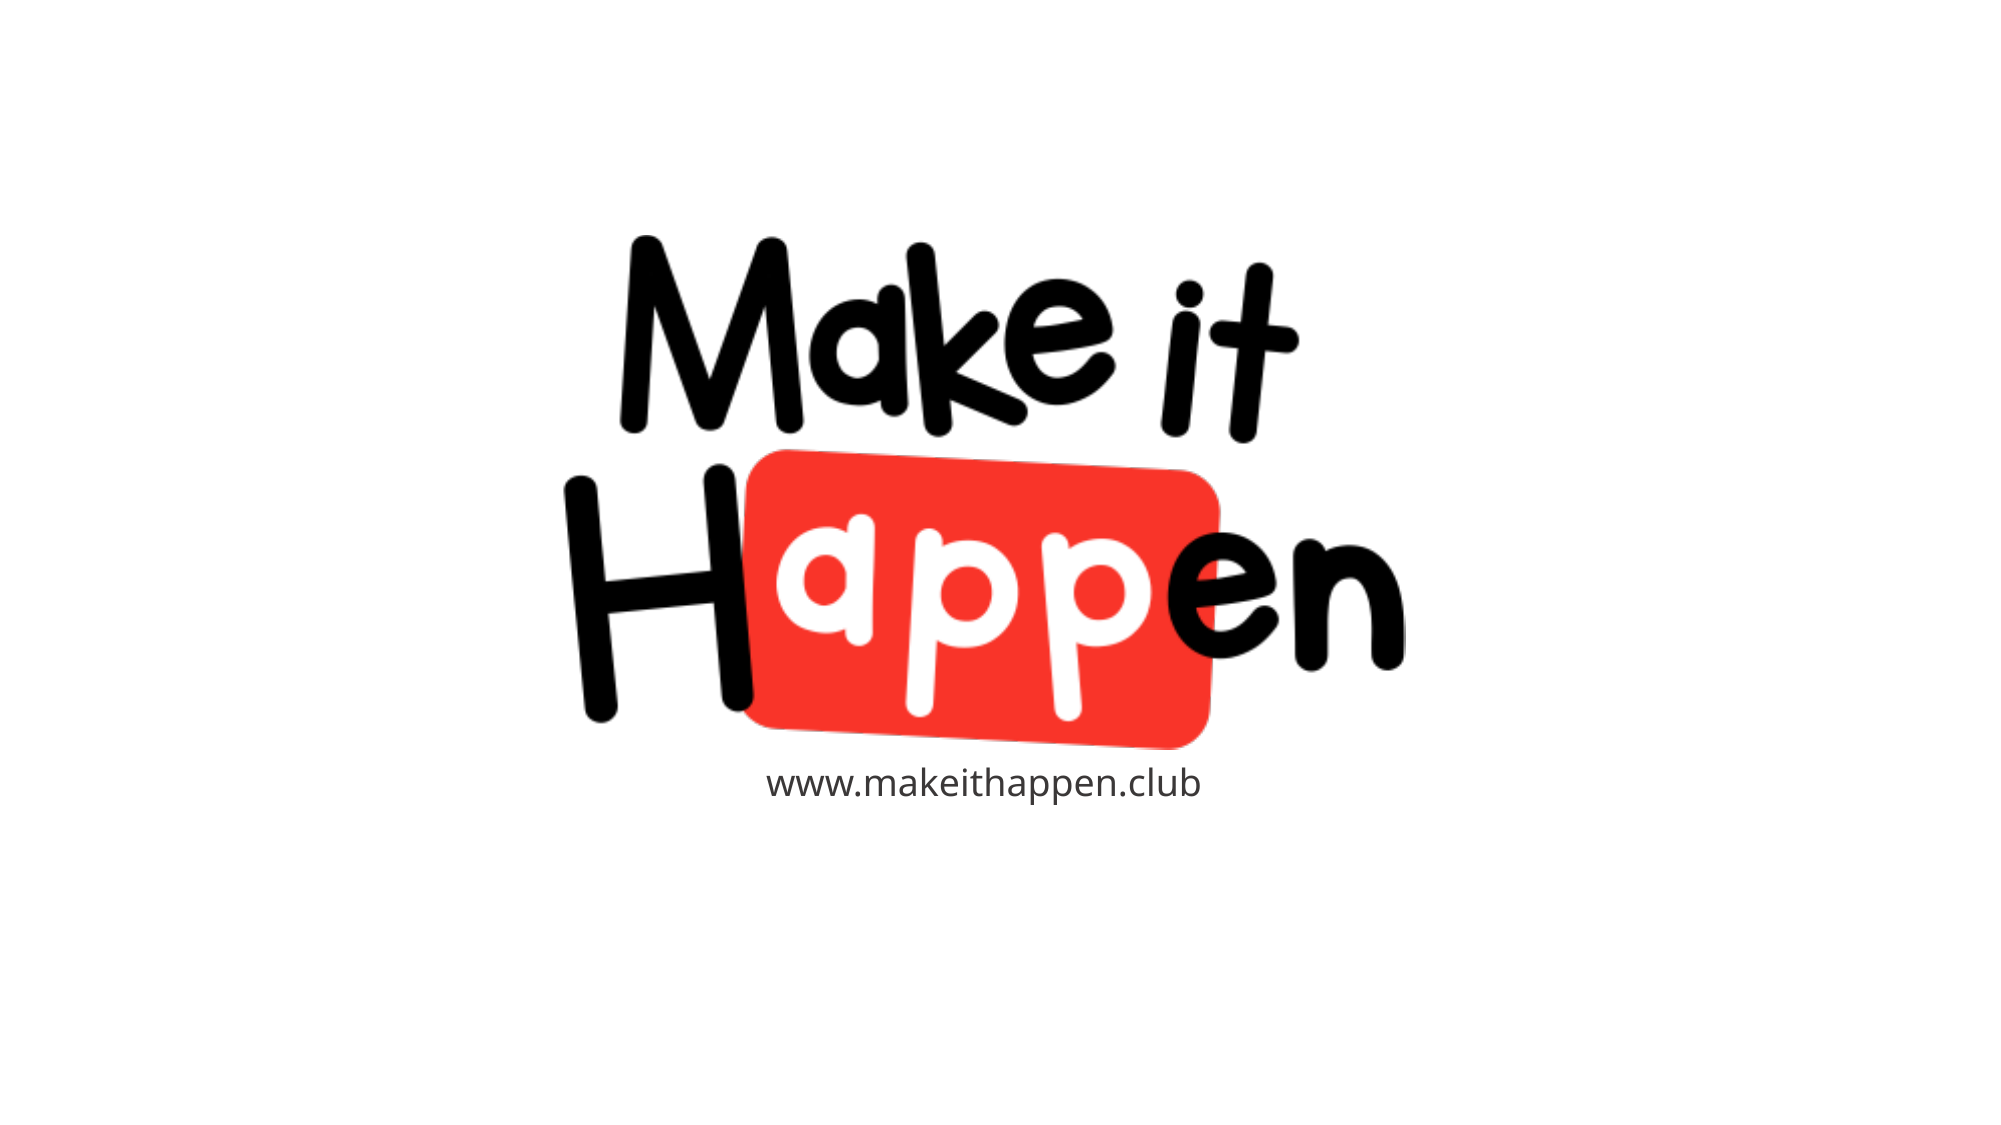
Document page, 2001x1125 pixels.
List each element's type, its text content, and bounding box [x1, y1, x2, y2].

text_box www.makeithappen.club [758, 751, 1210, 812]
picture [561, 235, 1407, 751]
